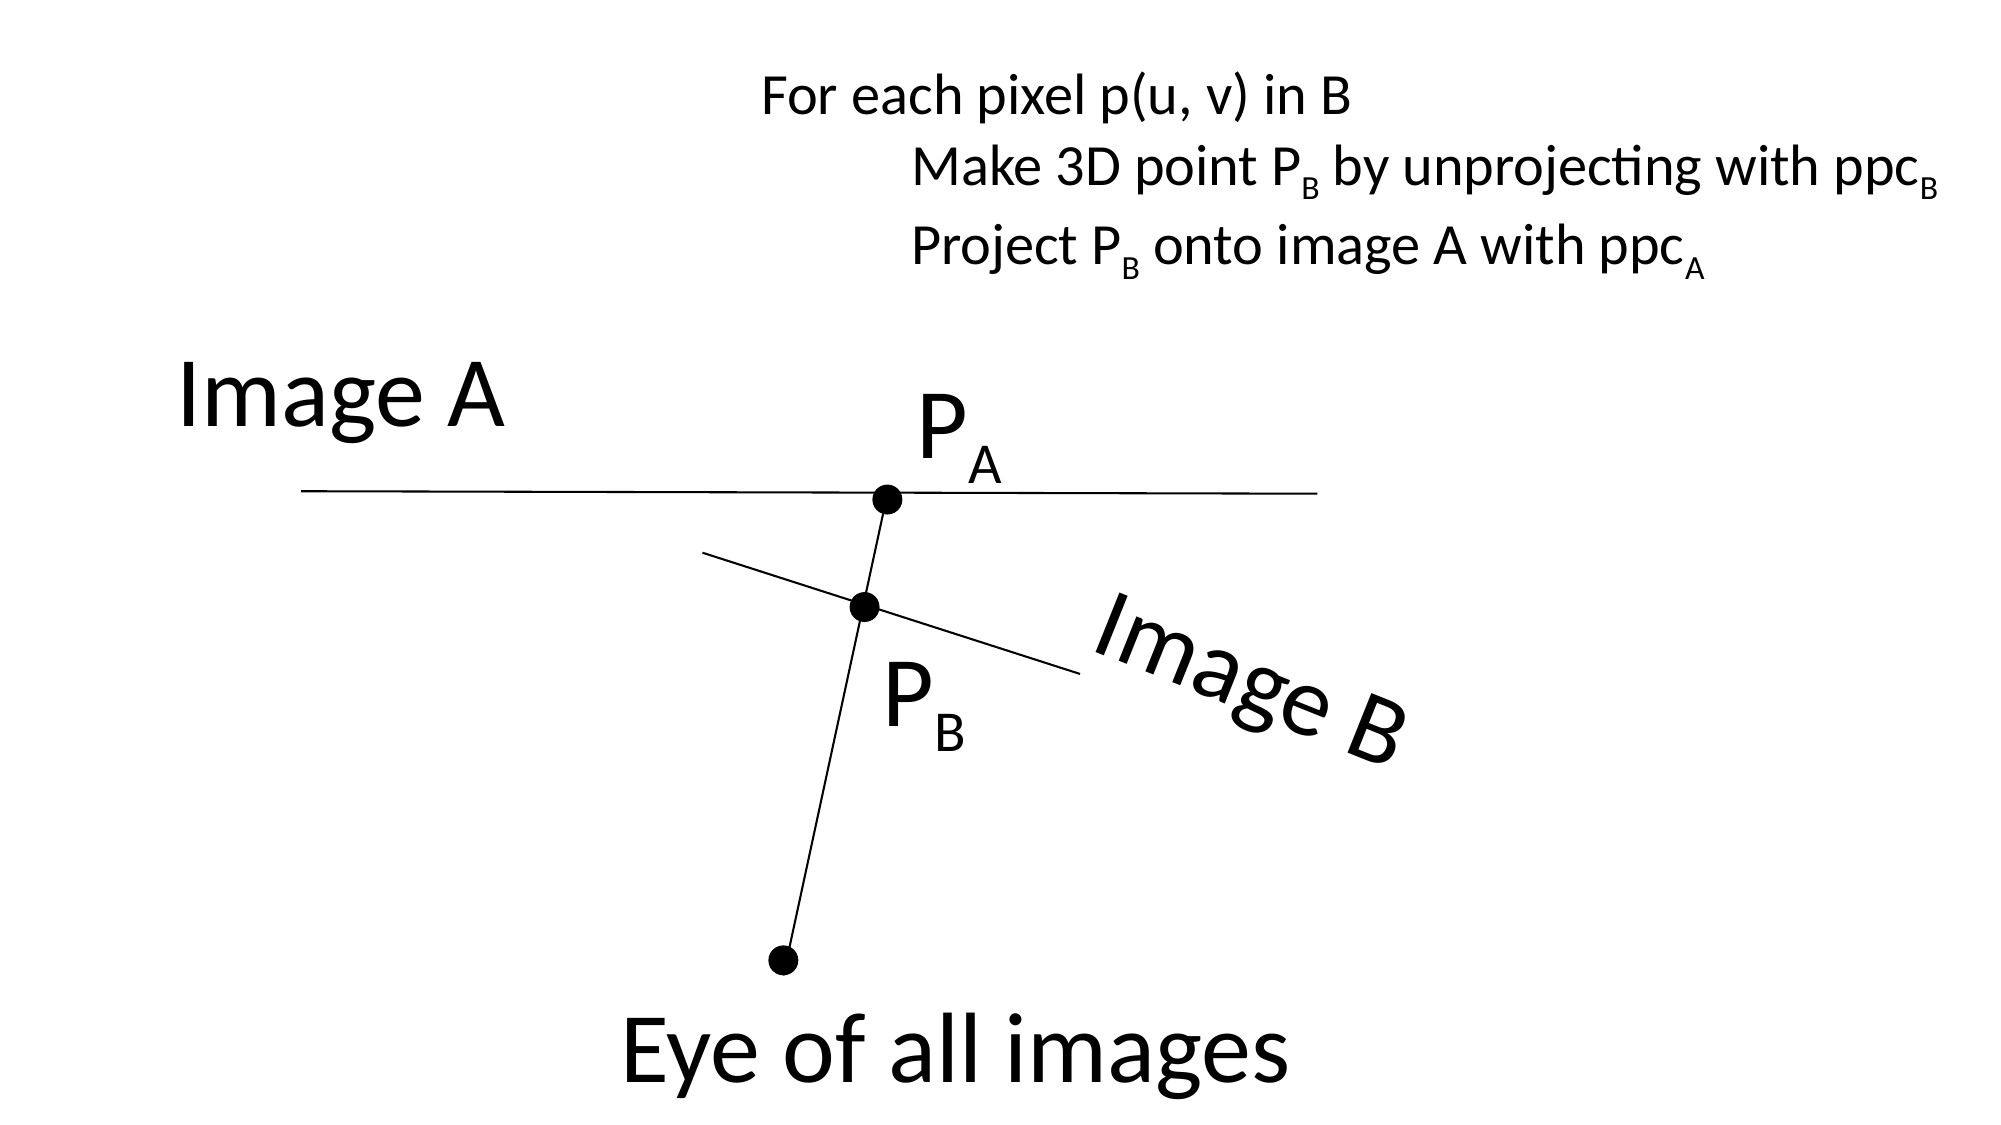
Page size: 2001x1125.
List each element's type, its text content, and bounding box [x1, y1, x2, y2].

text_box PB [888, 674, 981, 771]
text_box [783, 493, 888, 976]
text_box Image B [1076, 544, 1446, 802]
text_box Eye of all images [605, 975, 1307, 1111]
text_box [767, 944, 783, 975]
text_box [873, 483, 901, 491]
text_box Image A [161, 319, 521, 454]
text_box PA [901, 350, 1017, 491]
text_box For each pixel p(u, v) in B Make 3D point PB by unprojecting with ppcB Project PB onto image A with ppcA [746, 49, 1953, 294]
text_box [702, 552, 783, 674]
text_box PA [901, 494, 1017, 503]
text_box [888, 552, 1080, 674]
text_box [888, 494, 903, 516]
